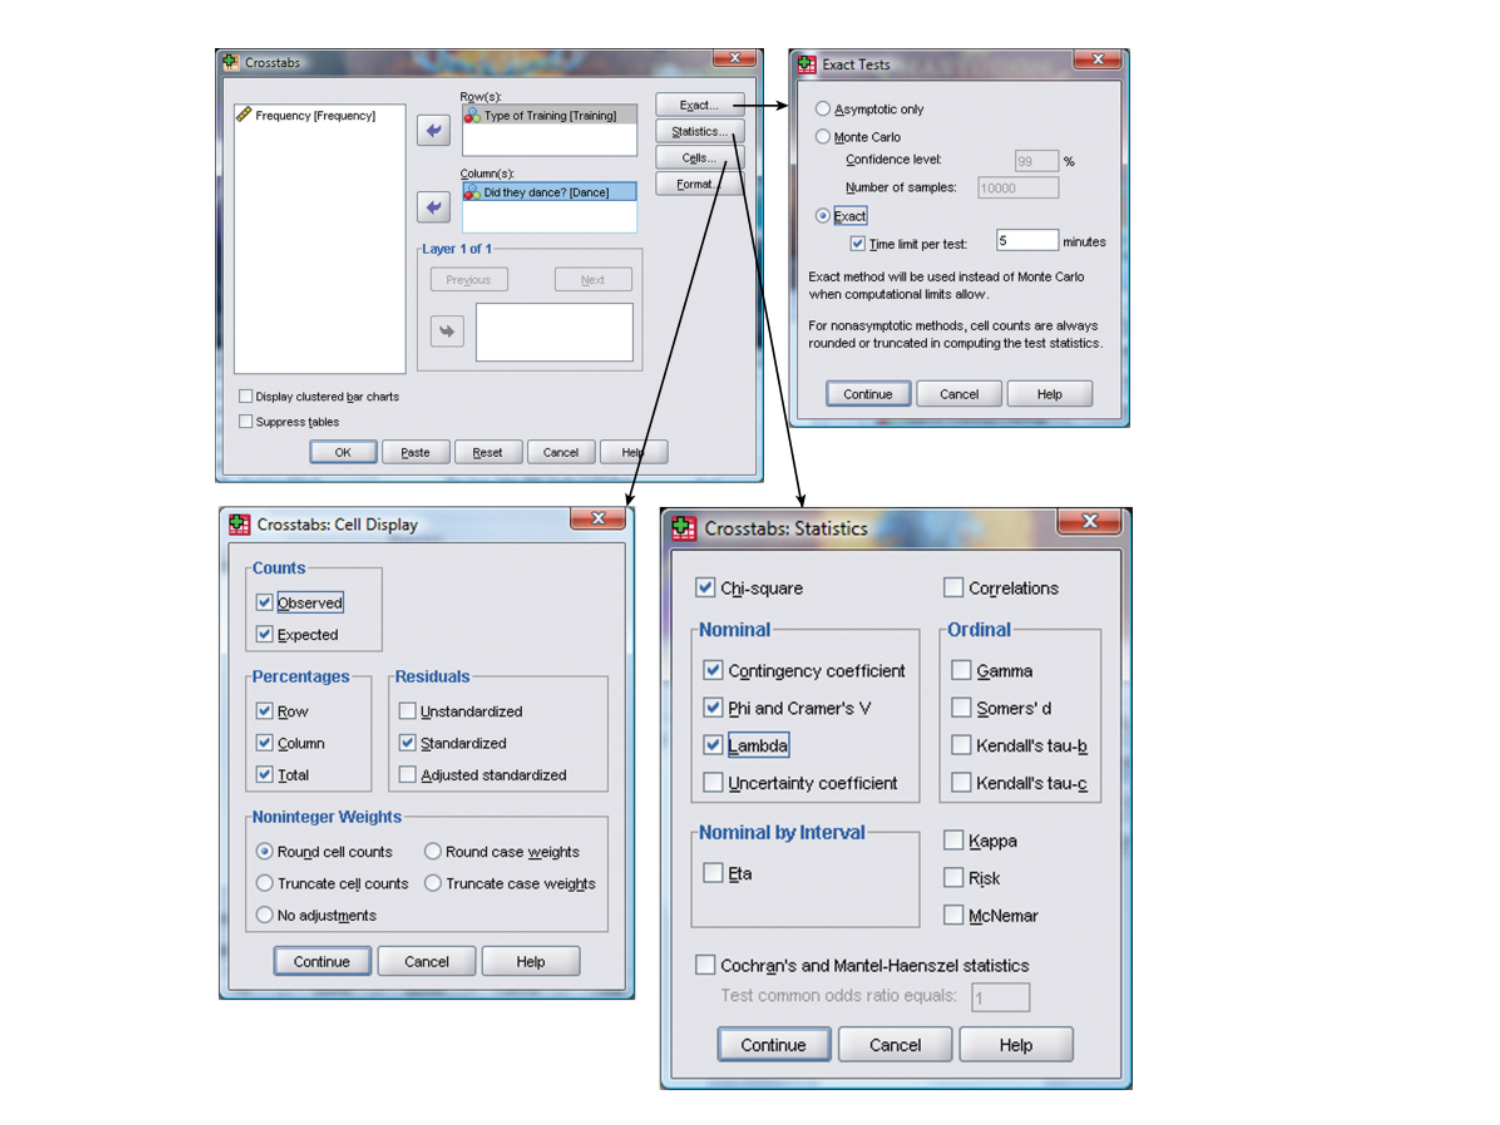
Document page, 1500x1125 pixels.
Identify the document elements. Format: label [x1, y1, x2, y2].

list [199, 37, 1163, 1105]
